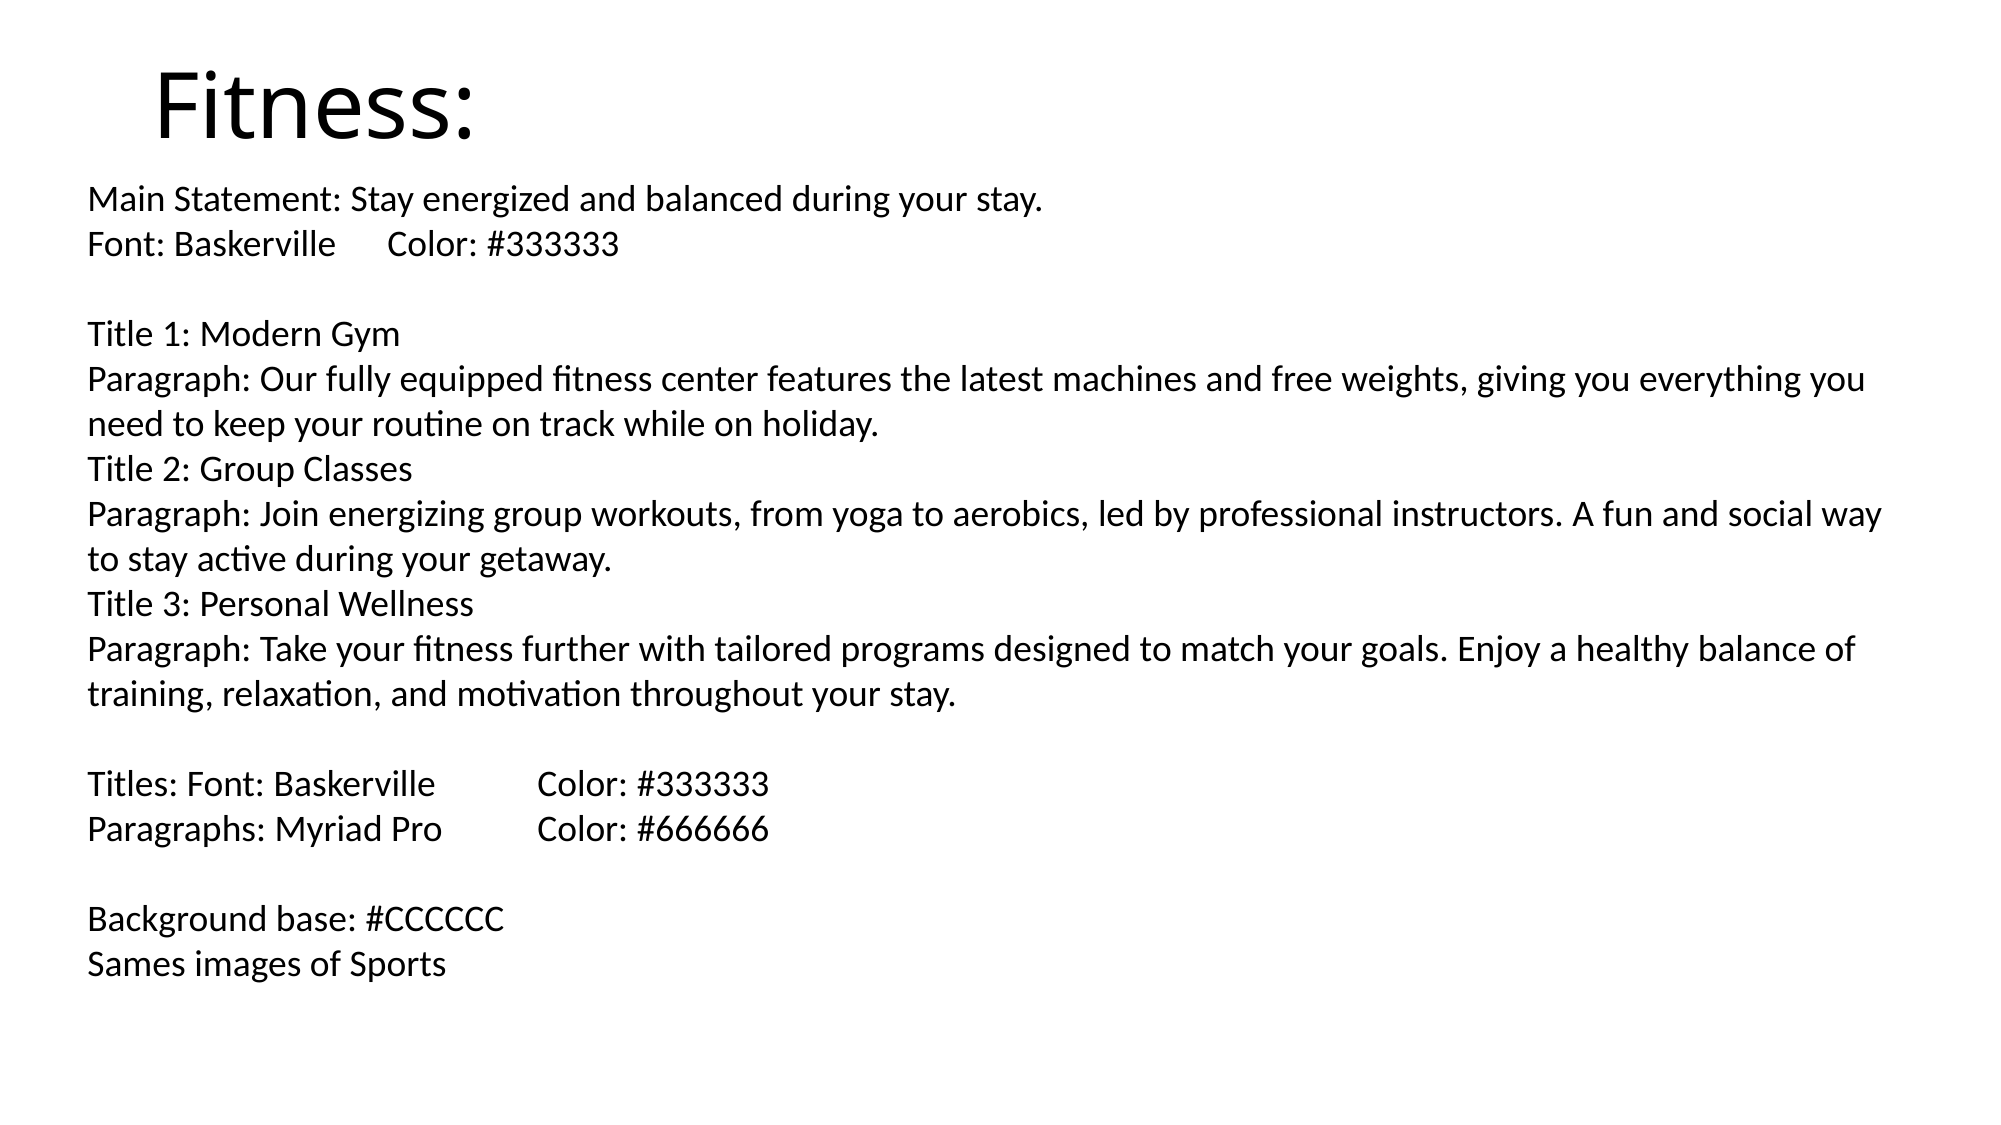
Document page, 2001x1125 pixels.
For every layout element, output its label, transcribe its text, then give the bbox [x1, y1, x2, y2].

text_box Main Statement: Stay energized and balanced during your stay. Font: Baskerville Color: #333333 Title 1: Modern Gym Paragraph: Our fully equipped fitness center features the latest machines and free weights, giving you everything you need to keep your routine on track while on holiday. Title 2: Group Classes Paragraph: Join energizing group workouts, from yoga to aerobics, led by professional instructors. A fun and social way to stay active during your getaway. Title 3: Personal Wellness Paragraph: Take your fitness further with tailored programs designed to match your goals. Enjoy a healthy balance of training, relaxation, and motivation throughout your stay. Titles: Font: Baskerville Color: #333333 Paragraphs: Myriad Pro Color: #666666 Background base: #CCCCCC Sames images of Sports [72, 166, 1928, 991]
title Fitness: [137, 0, 1863, 166]
